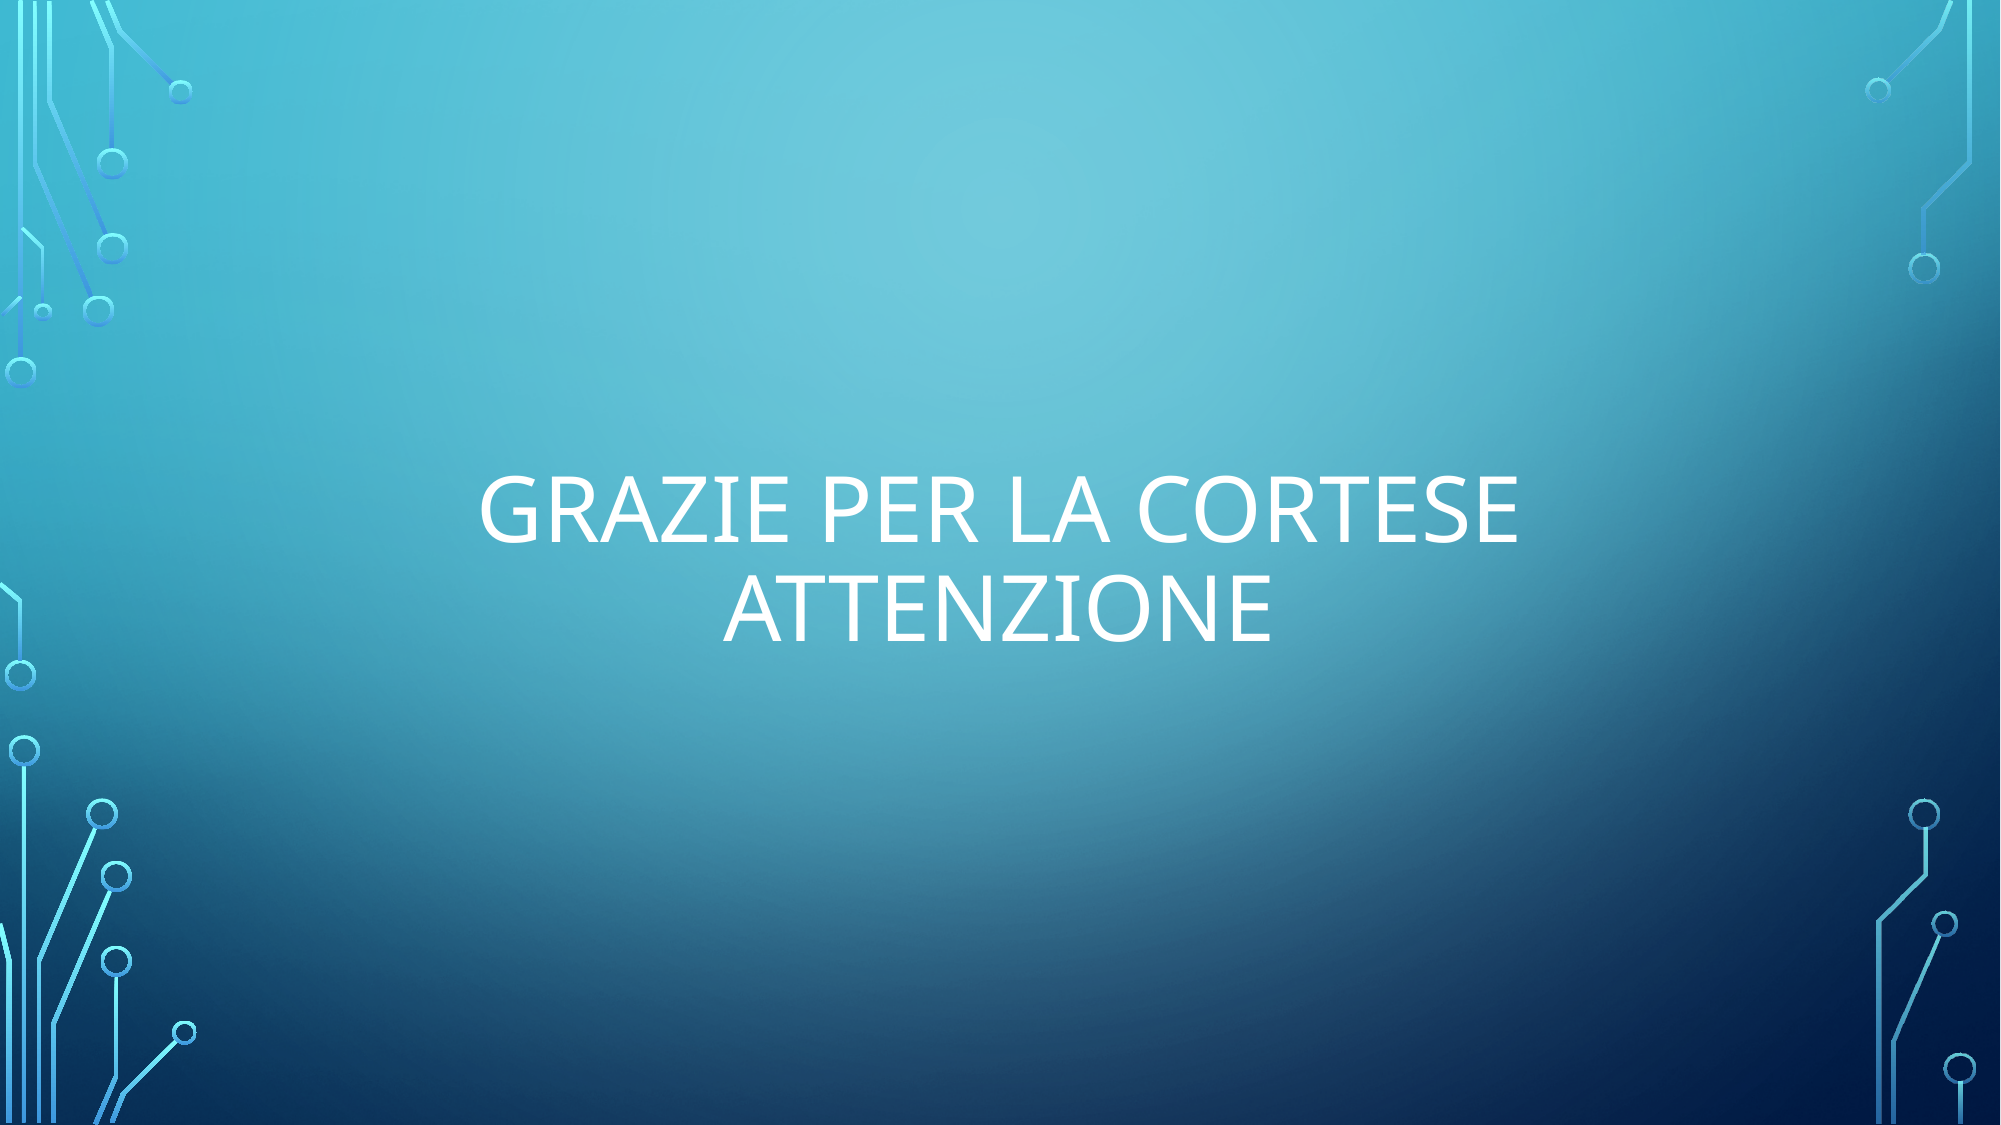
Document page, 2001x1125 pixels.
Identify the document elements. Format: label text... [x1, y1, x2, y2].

title GRAZIE PER LA CORTESE ATTENZIONE [187, 441, 1813, 684]
